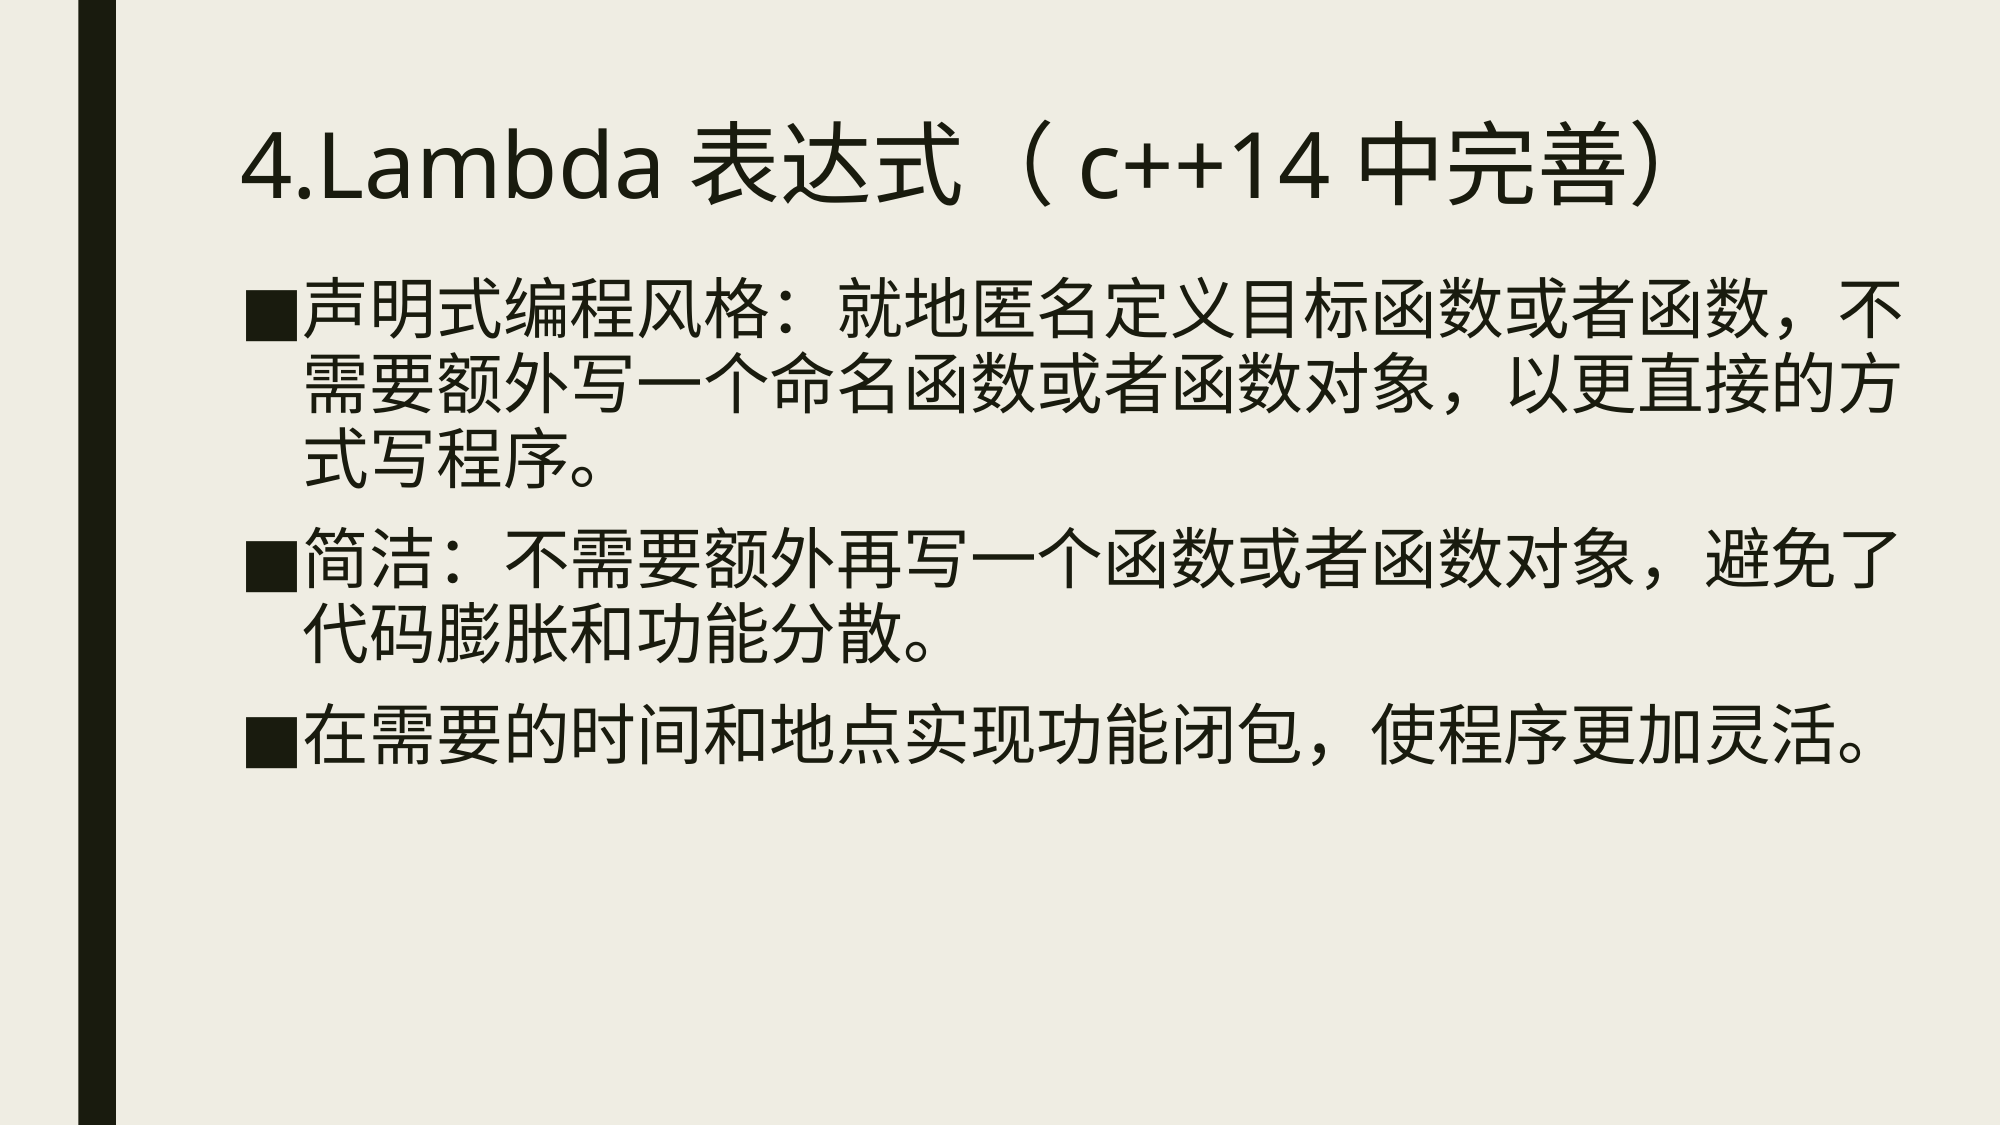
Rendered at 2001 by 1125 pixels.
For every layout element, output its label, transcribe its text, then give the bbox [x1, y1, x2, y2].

title 4.Lambda表达式（c++14中完善） [225, 112, 1800, 265]
list 声明式编程风格：就地匿名定义目标函数或者函数，不需要额外写一个命名函数或者函数对象，以更直接的方式写程序。 简洁：不需要额外再写一个函数或者函数对象，避免了代码膨胀和功能分散。 在需要的时间和地点实现功能闭包，使程序更加灵活。 [225, 265, 1970, 1125]
